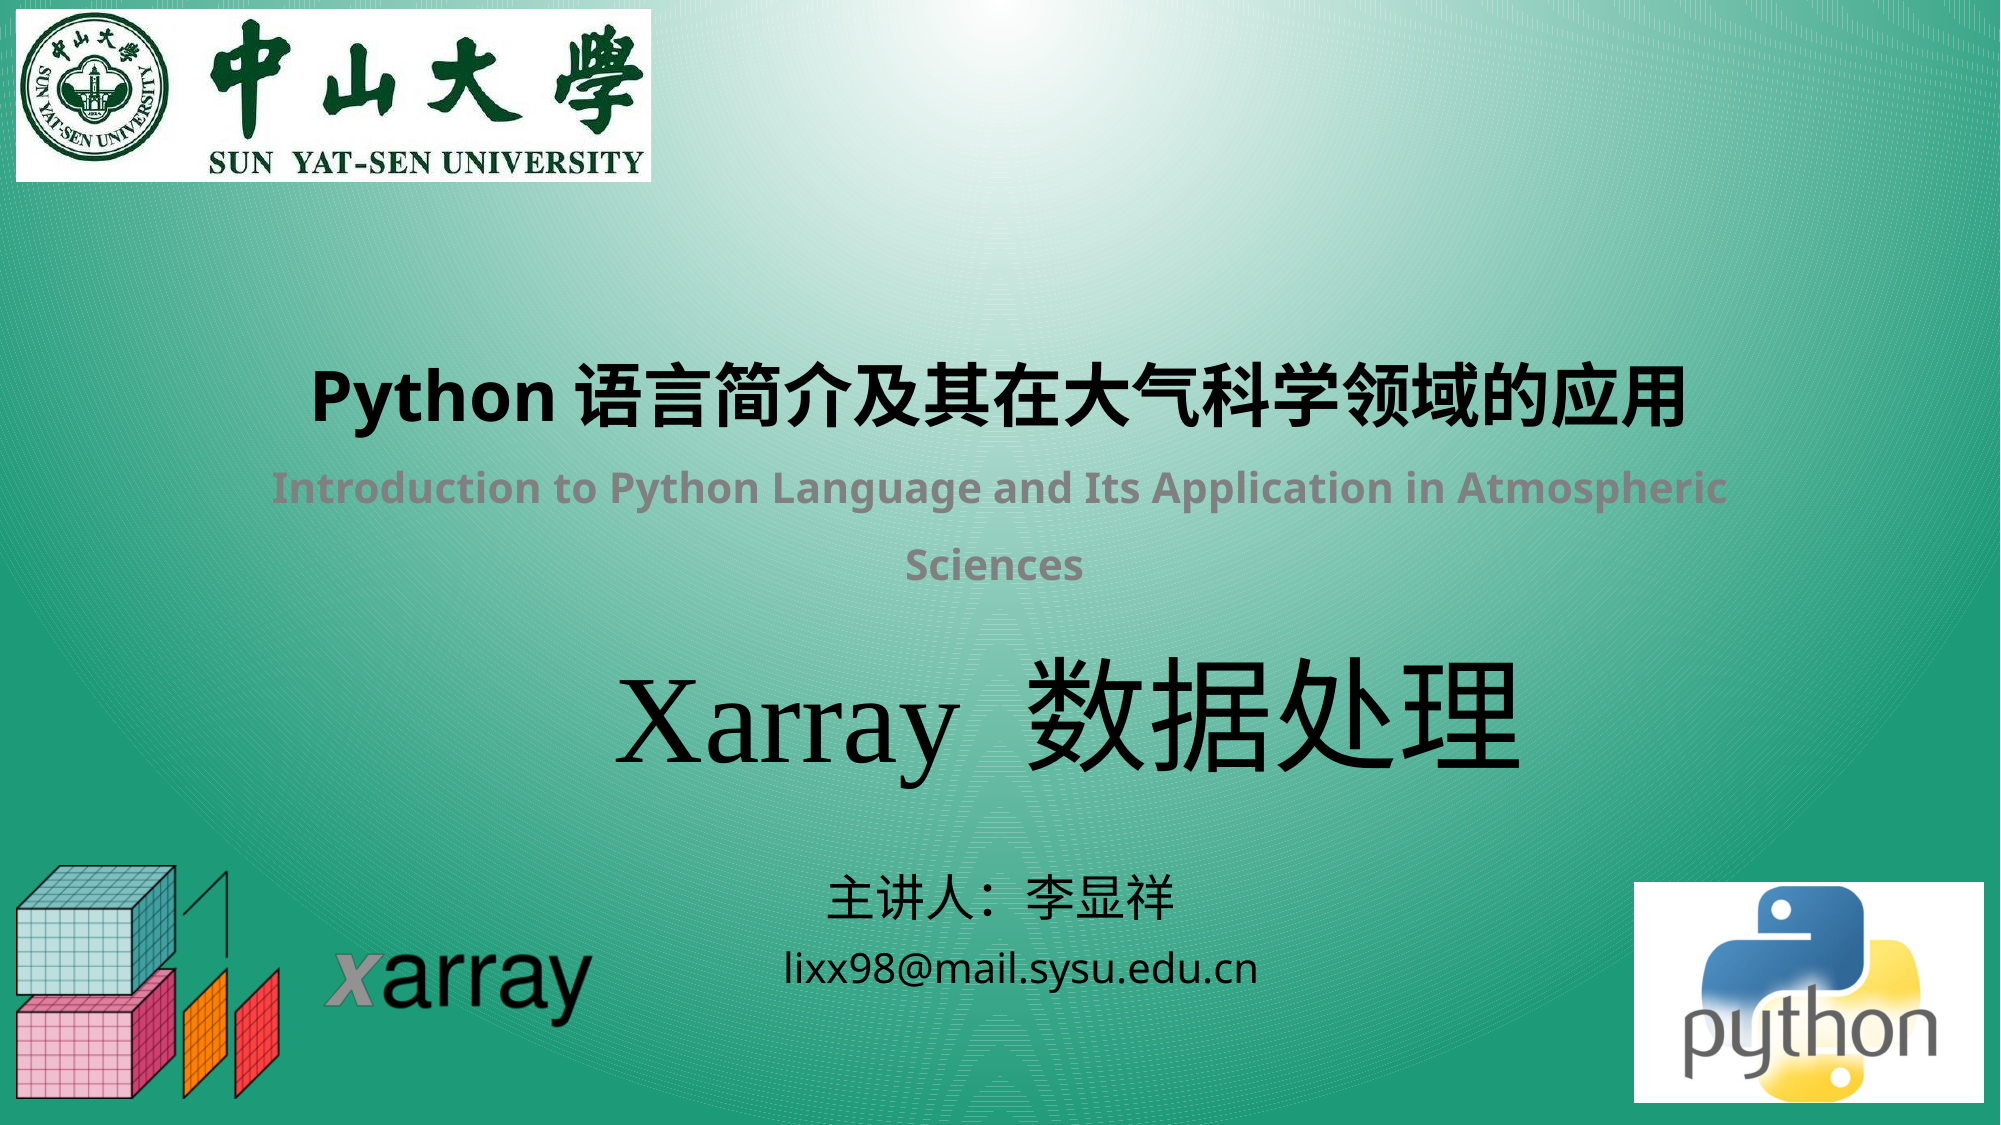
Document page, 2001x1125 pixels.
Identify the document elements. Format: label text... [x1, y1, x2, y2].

subtitle 主讲人：李显祥 lixx98@mail.sysu.edu.cn [642, 865, 1750, 1029]
title Xarray 数据处理 [318, 633, 1819, 797]
picture [16, 9, 652, 182]
picture [1634, 882, 1984, 1103]
picture [16, 865, 642, 1099]
text_box Python语言简介及其在大气科学领域的应用 Introduction to Python Language and Its Application in Atmospheric Sciences [249, 203, 1750, 662]
